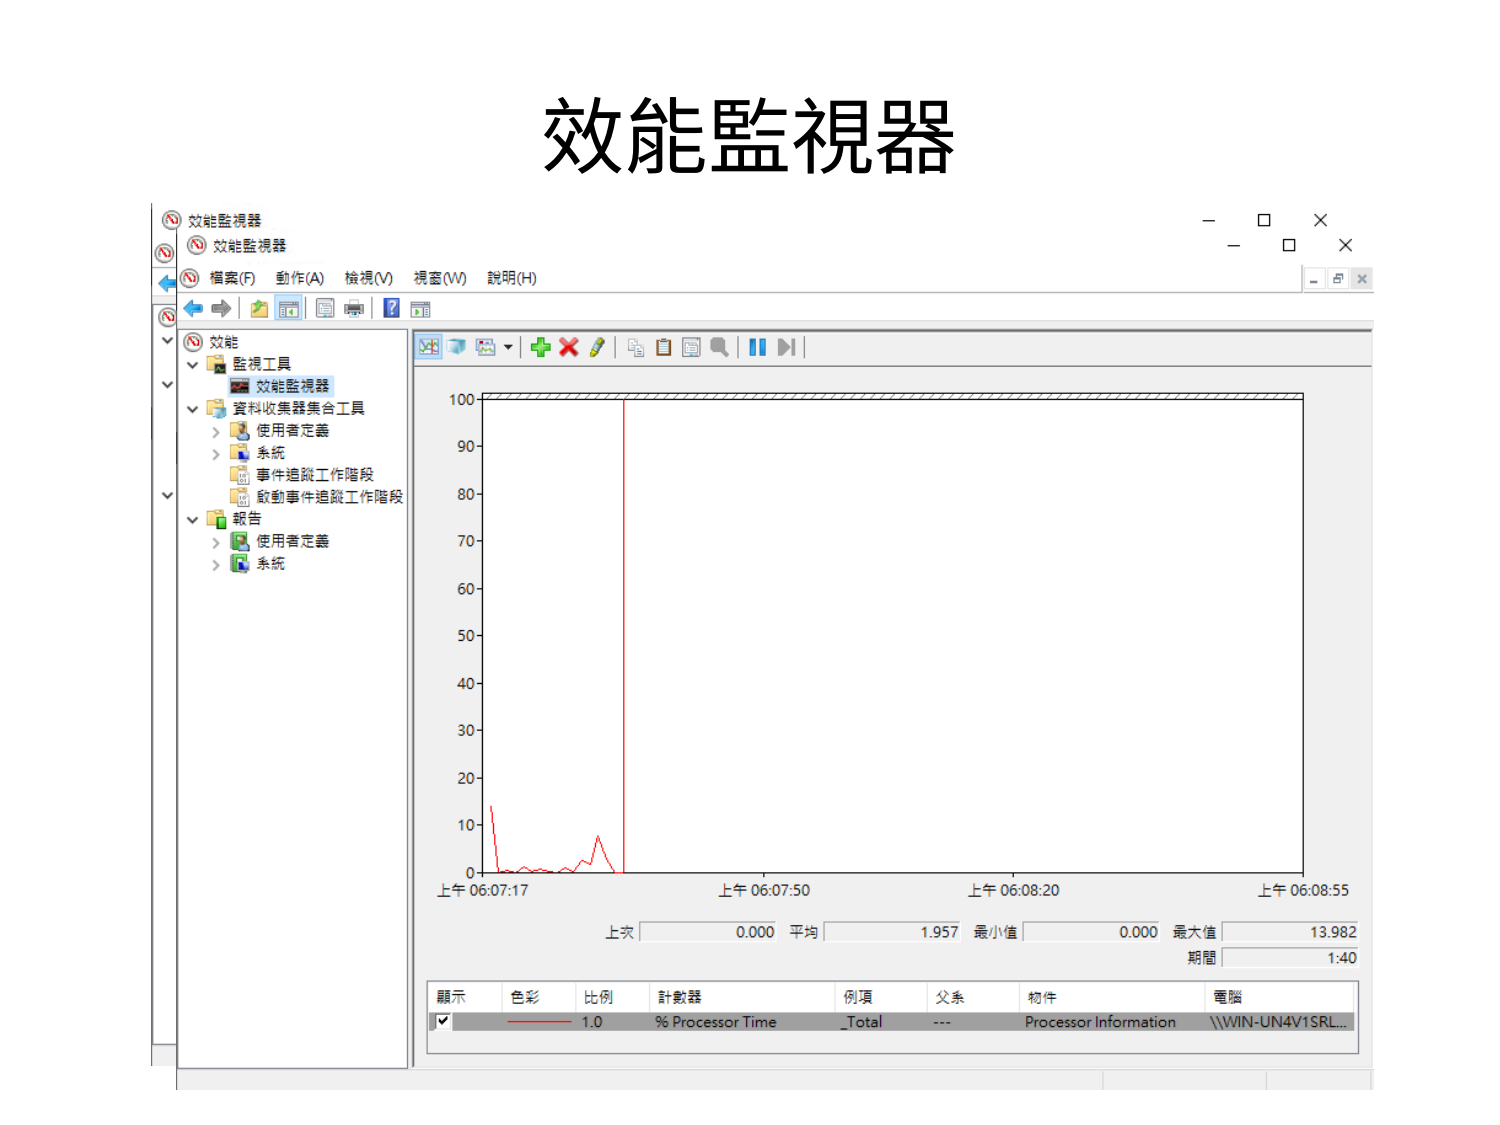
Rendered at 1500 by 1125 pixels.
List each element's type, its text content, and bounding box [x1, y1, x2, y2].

text_box 效能監視器 [526, 76, 974, 192]
picture [150, 203, 1374, 1091]
